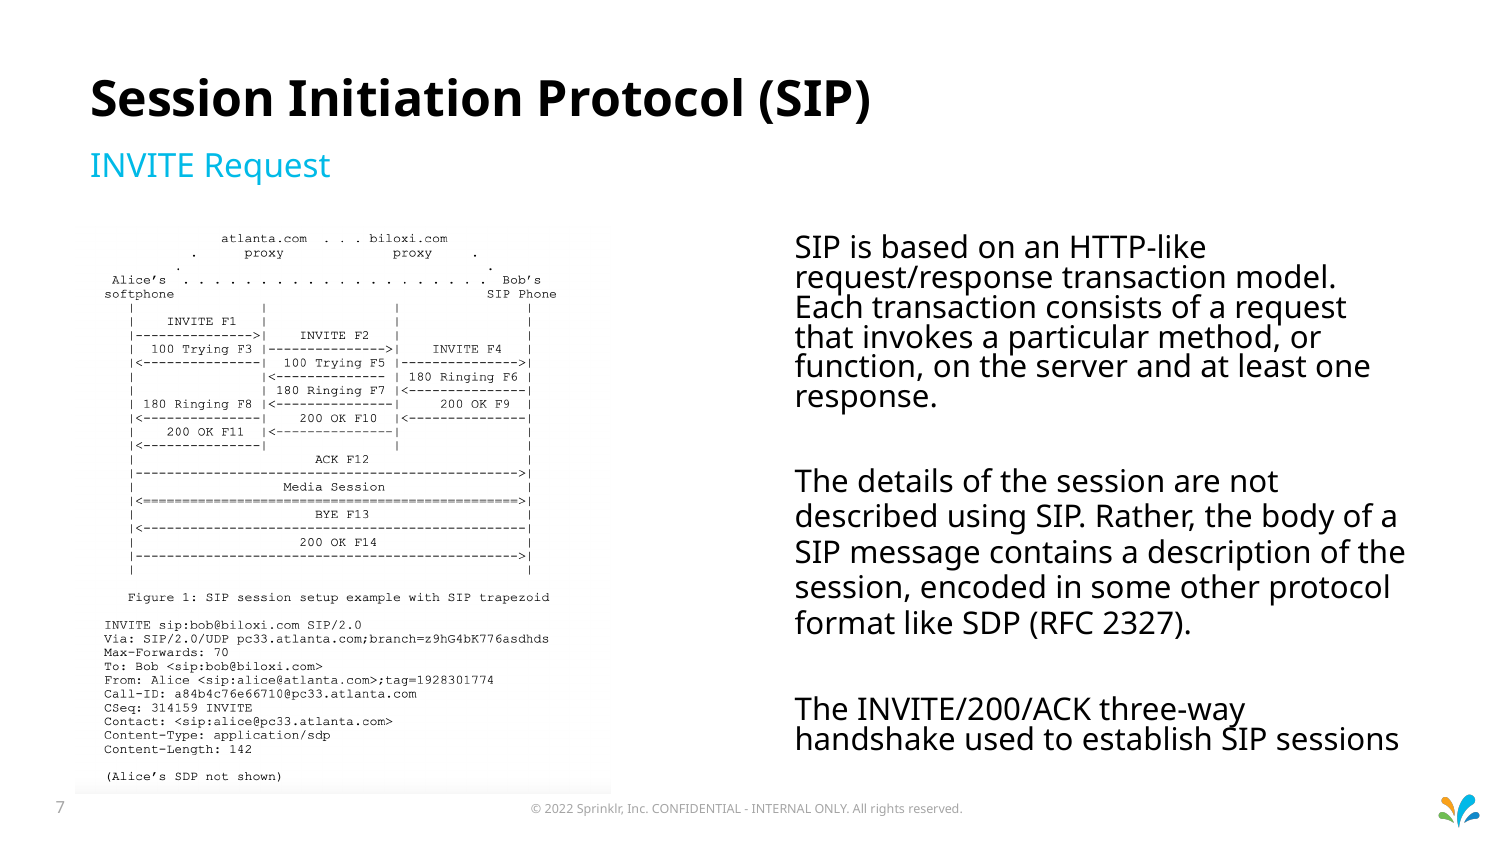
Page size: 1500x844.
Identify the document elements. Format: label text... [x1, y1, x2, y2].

title Session Initiation Protocol (SIP) [75, 53, 1425, 140]
list SIP is based on an HTTP-like request/response transaction model. Each transaction consists of a request that invokes a particular method, or function, on the server and at least one response. The details of the session are not described using SIP. Rather, the body of a SIP message contains a description of the session, encoded in some other protocol format like SDP (RFC 2327). The INVITE/200/ACK three-way handshake used to establish SIP sessions [779, 227, 1425, 774]
list INVITE Request [75, 143, 1425, 227]
text_box © 2022 Sprinklr, Inc. CONFIDENTIAL - INTERNAL ONLY. All rights reserved. [474, 793, 1026, 824]
picture [74, 226, 611, 794]
picture [1428, 780, 1490, 842]
